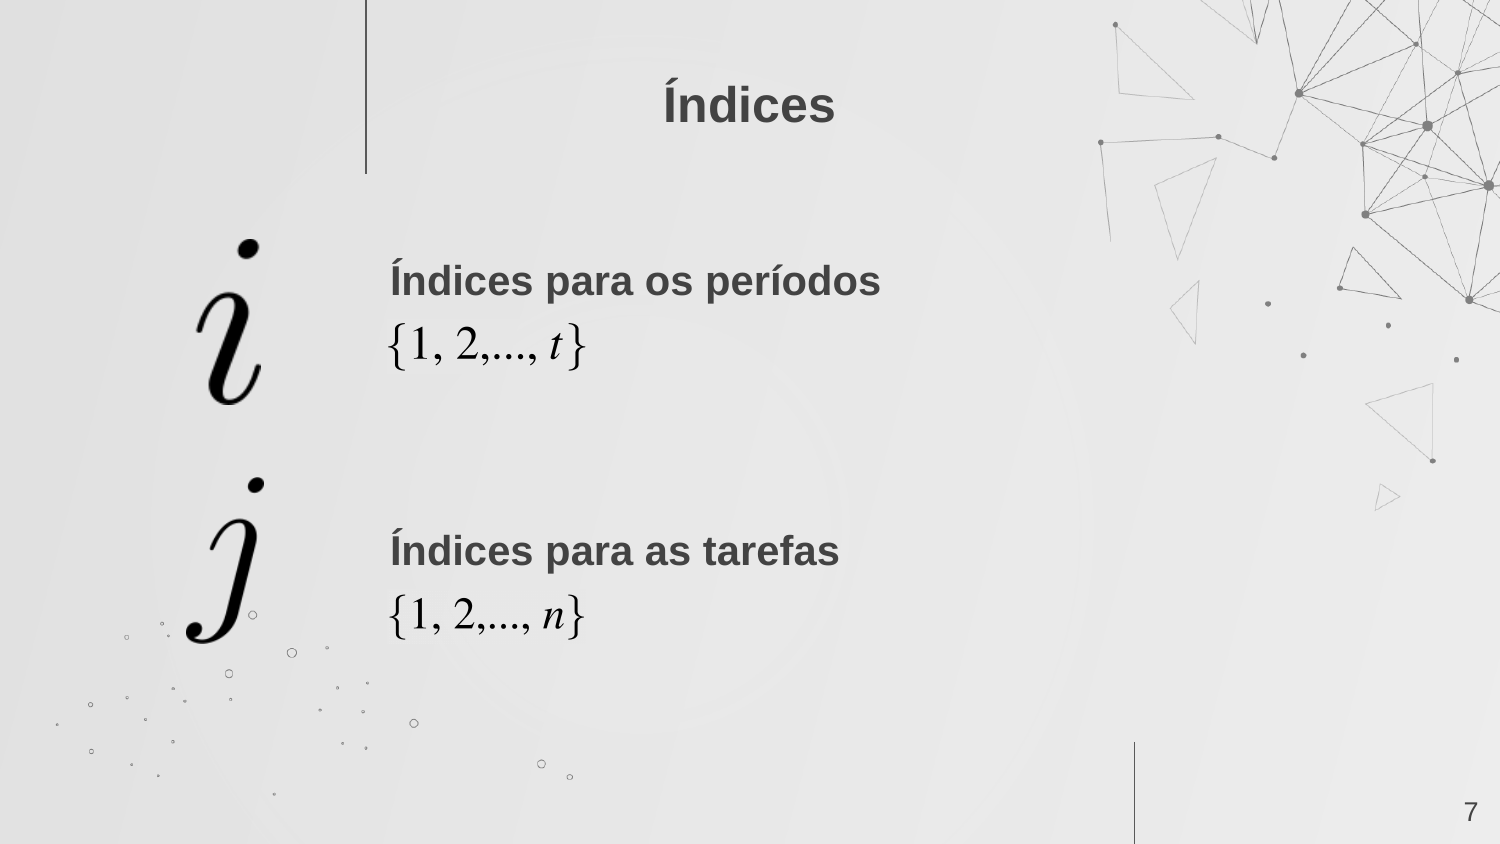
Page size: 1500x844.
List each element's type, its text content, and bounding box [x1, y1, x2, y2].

title Índices para os períodos [374, 239, 982, 320]
title Índices [322, 57, 1178, 214]
title Índices para as tarefas [374, 509, 982, 590]
slide_number ‹#› [1403, 779, 1494, 844]
picture [0, 0, 1500, 844]
